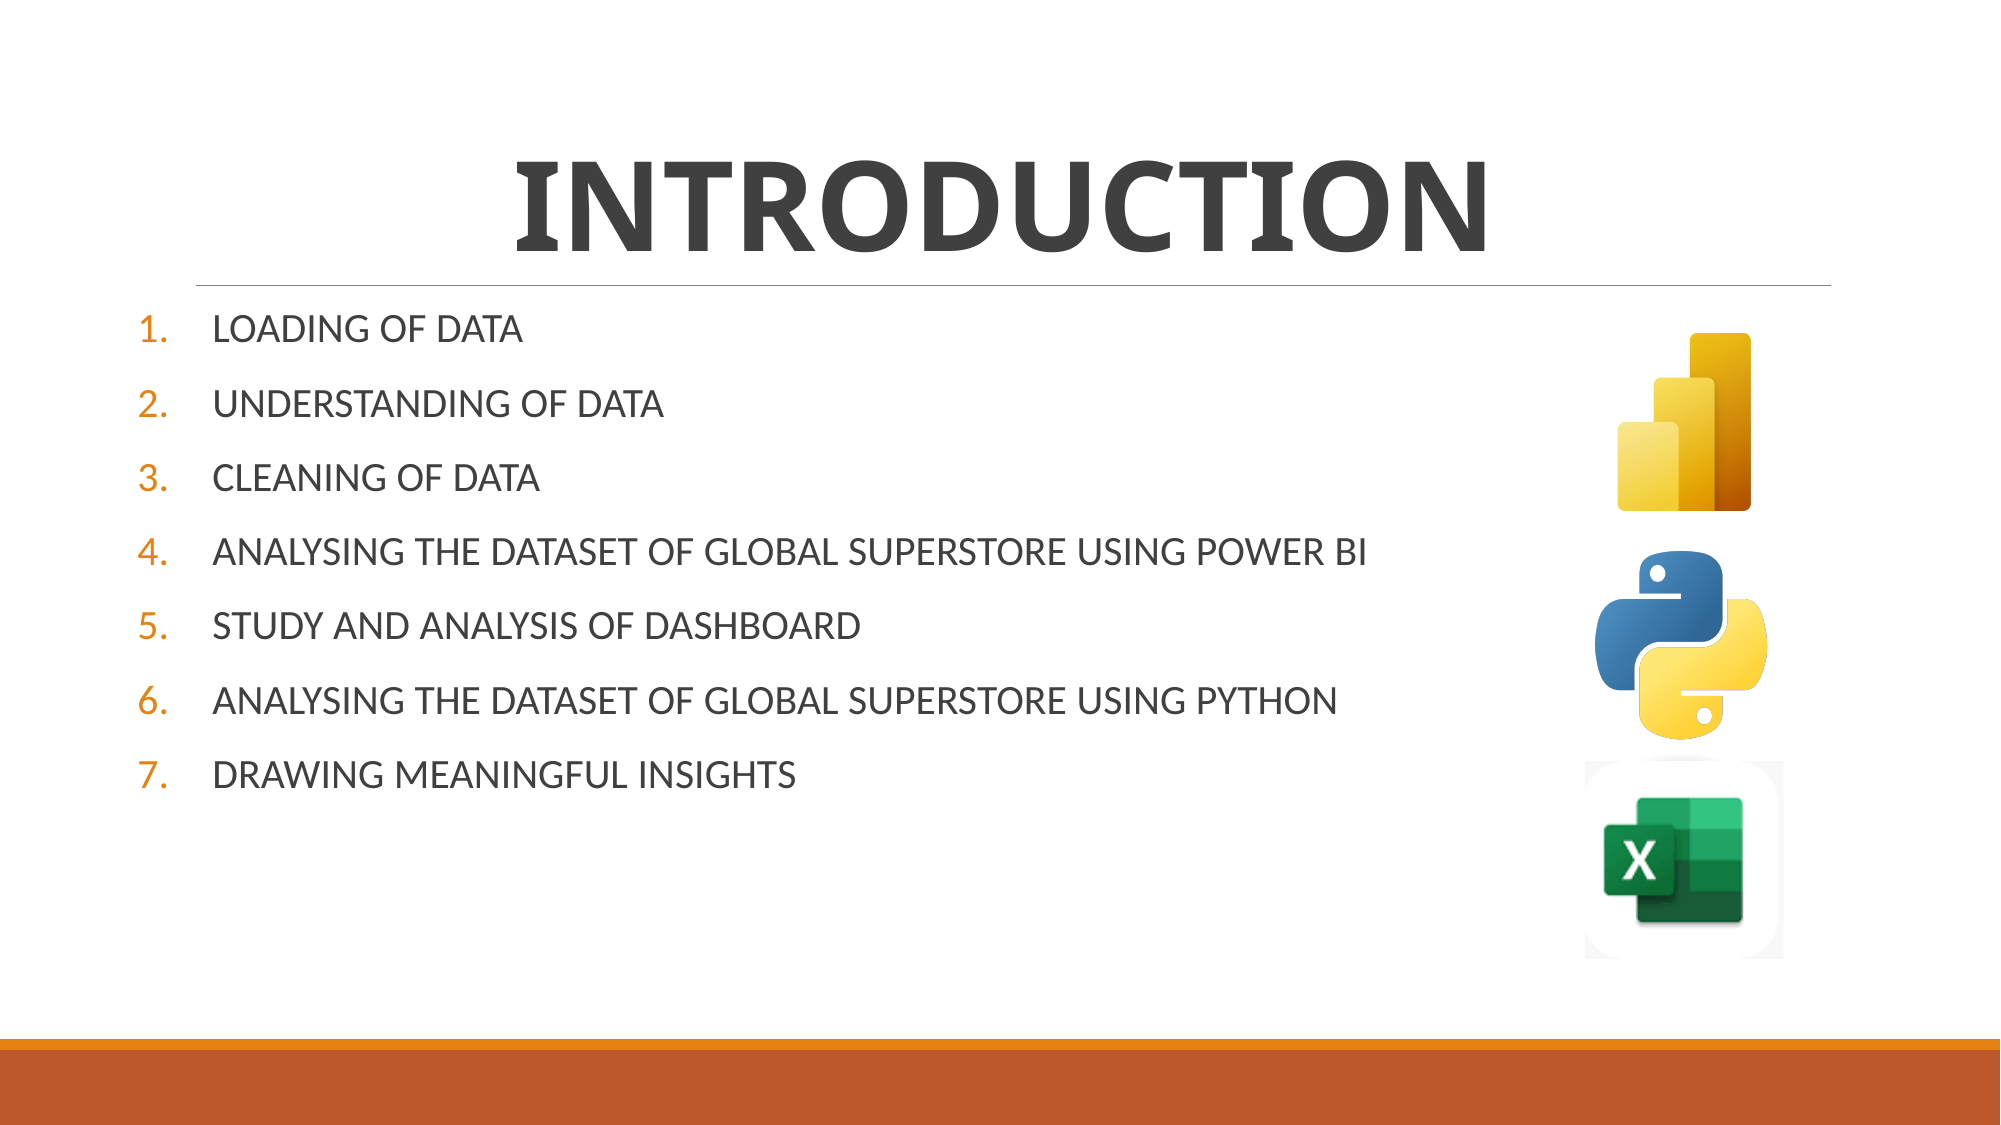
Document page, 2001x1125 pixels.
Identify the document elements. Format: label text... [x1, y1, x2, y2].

picture [1584, 551, 1784, 960]
list LOADING OF DATA UNDERSTANDING OF DATA CLEANING OF DATA ANALYSING THE DATASET OF GLOBAL SUPERSTORE USING POWER BI STUDY AND ANALYSIS OF DASHBOARD ANALYSING THE DATASET OF GLOBAL SUPERSTORE USING PYTHON DRAWING MEANINGFUL INSIGHTS [137, 299, 1574, 1014]
title INTRODUCTION [180, 47, 1830, 285]
picture [1514, 332, 1854, 512]
